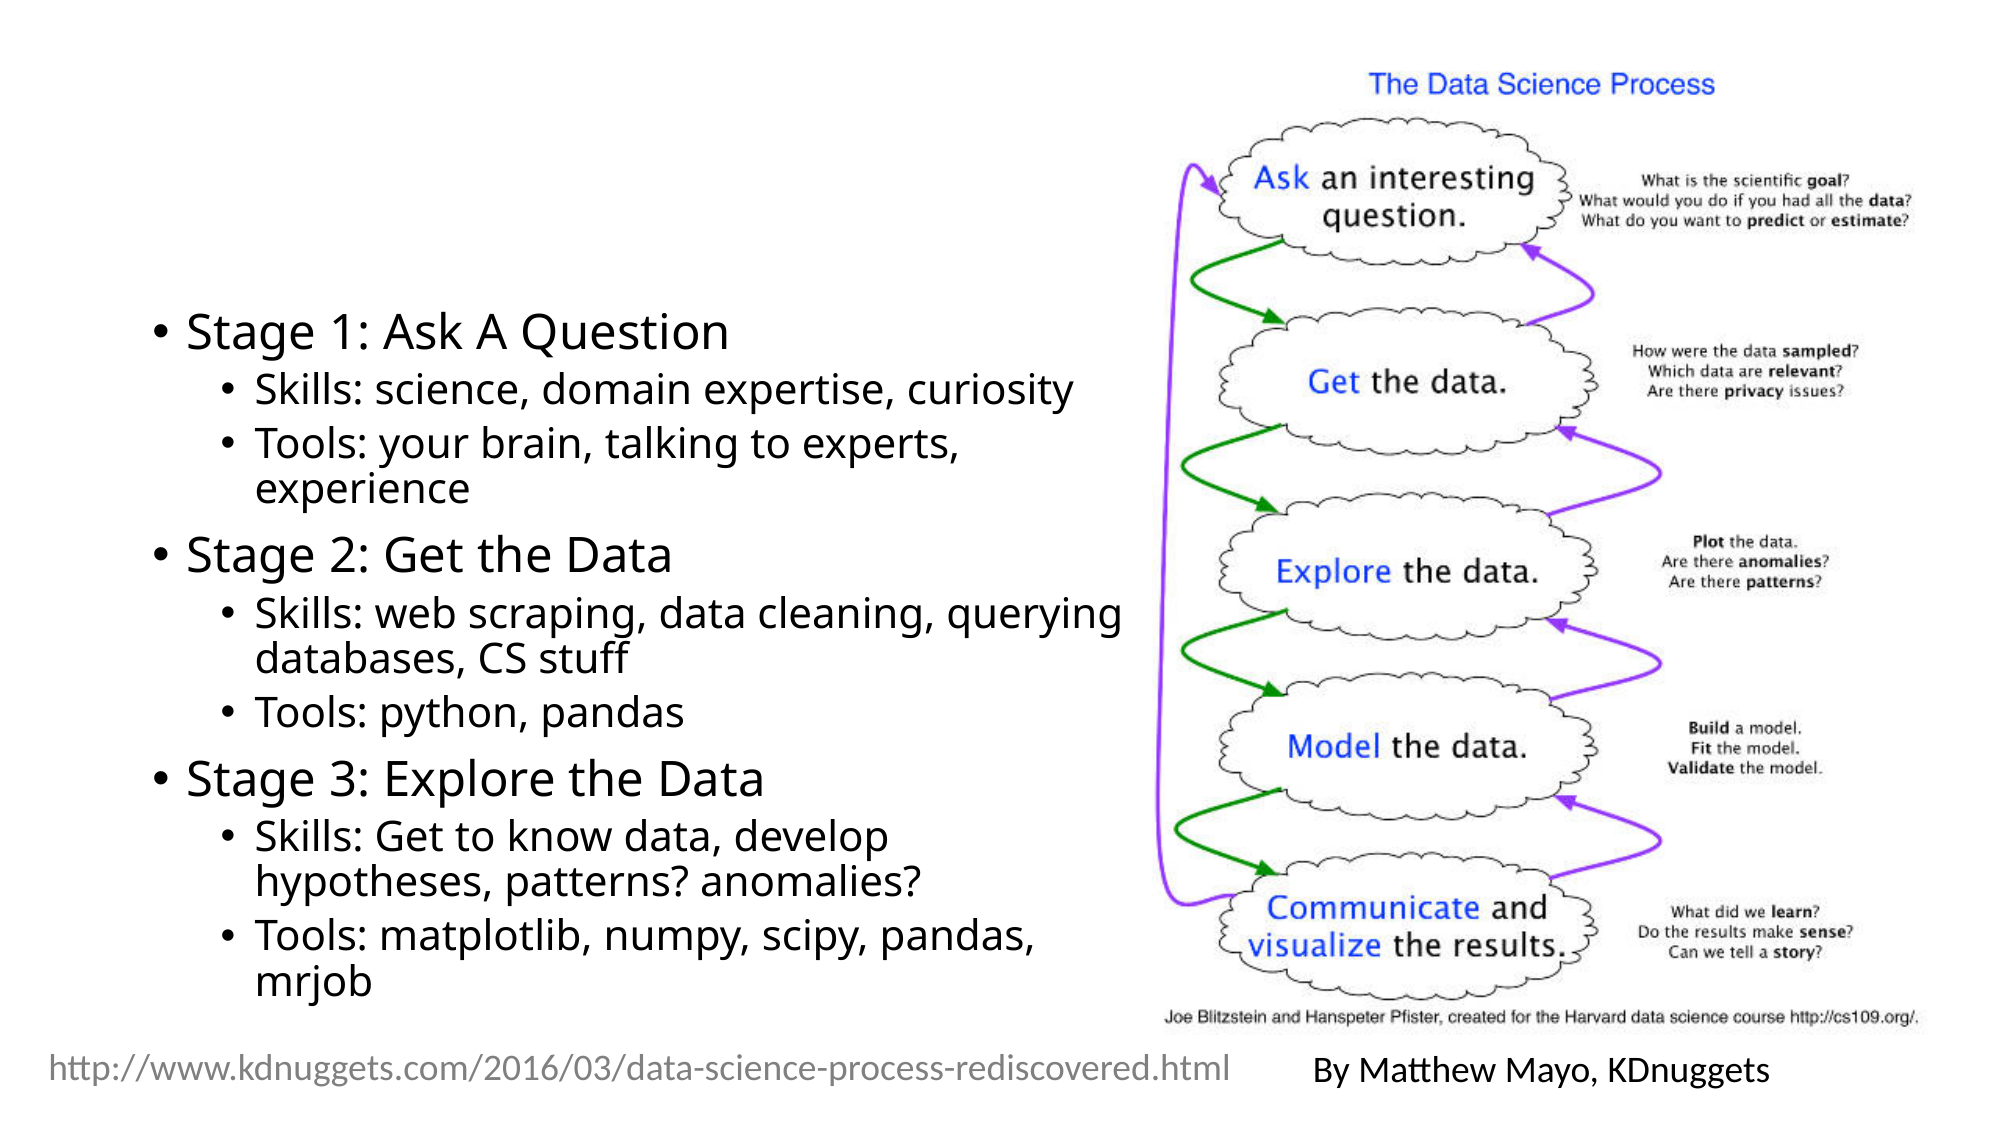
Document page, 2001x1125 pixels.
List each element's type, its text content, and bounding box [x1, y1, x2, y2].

list Stage 1: Ask A Question Skills: science, domain expertise, curiosity Tools: your brain, talking to experts, experience Stage 2: Get the Data Skills: web scraping, data cleaning, querying databases, CS stuff Tools: python, pandas Stage 3: Explore the Data Skills: Get to know data, develop hypotheses, patterns? anomalies? Tools: matplotlib, numpy, scipy, pandas, mrjob [137, 299, 1152, 1014]
picture [1152, 59, 1932, 1038]
text_box http://www.kdnuggets.com/2016/03/data-science-process-rediscovered.html [33, 1035, 1294, 1096]
text_box By Matthew Mayo, KDnuggets [1298, 1038, 1786, 1098]
